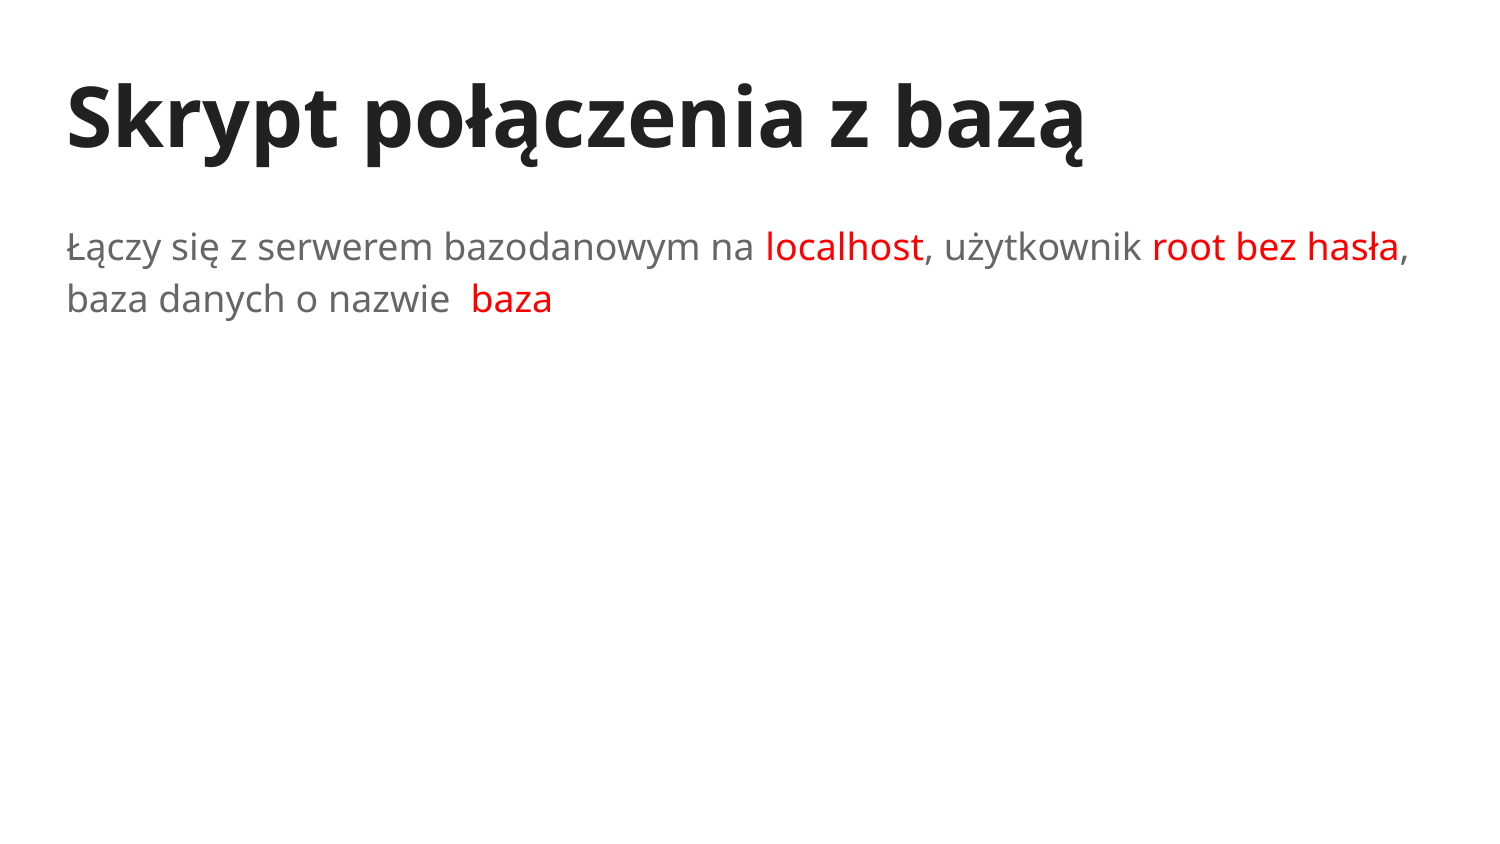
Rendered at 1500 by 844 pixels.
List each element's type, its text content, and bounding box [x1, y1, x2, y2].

title Skrypt połączenia z bazą [51, 48, 1449, 180]
list Łączy się z serwerem bazodanowym na localhost, użytkownik root bez hasła, baza danych o nazwie baza [51, 201, 1449, 750]
